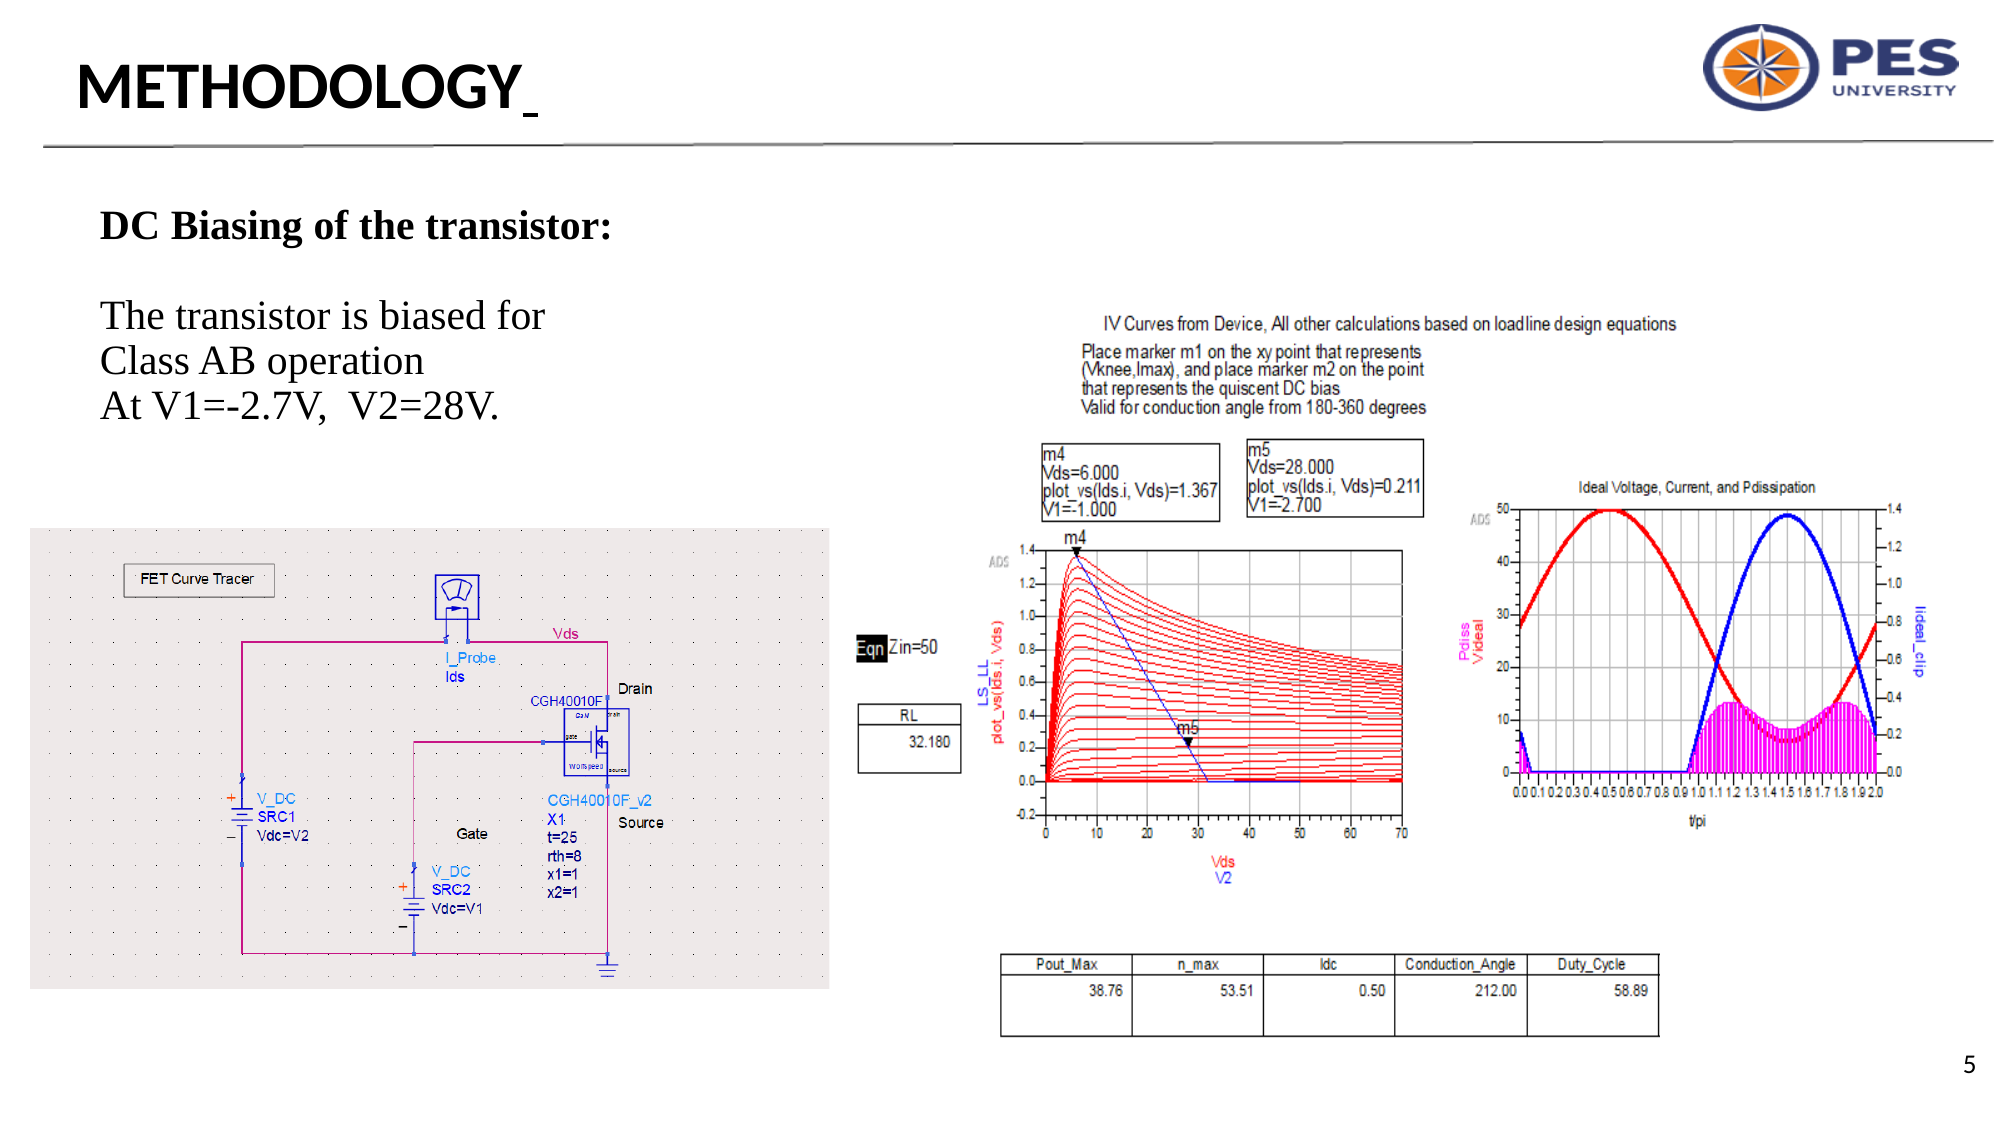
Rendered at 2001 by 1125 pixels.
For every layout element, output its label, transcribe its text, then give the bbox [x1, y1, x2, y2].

picture [43, 140, 1994, 148]
picture [1703, 24, 1959, 114]
text_box METHODOLOGY [60, 42, 1279, 123]
picture [29, 259, 1954, 1125]
slide_number 5 [1957, 1038, 1992, 1125]
list DC Biasing of the transistor: The transistor is biased for Class AB operation At V1=-2.7V, V2=28V. [99, 203, 1900, 527]
